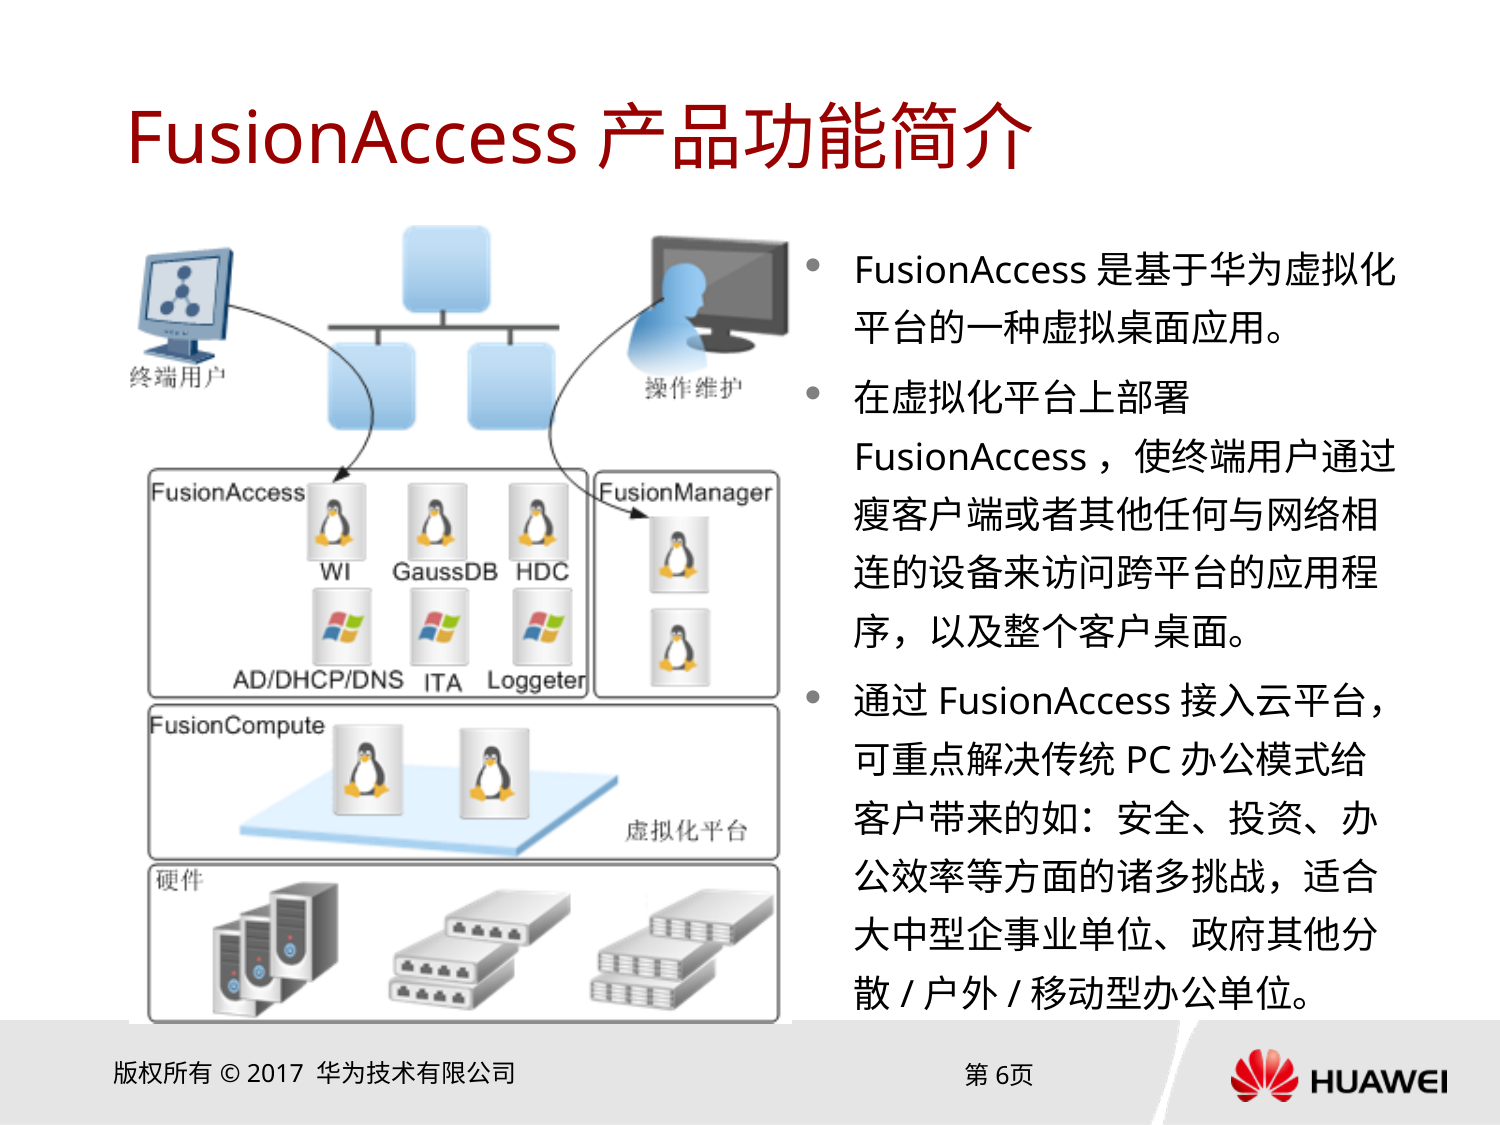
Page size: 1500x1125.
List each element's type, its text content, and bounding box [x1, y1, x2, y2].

title FusionAccess产品功能简介 [111, 63, 1412, 207]
list FusionAccess是基于华为虚拟化平台的一种虚拟桌面应用。 在虚拟化平台上部署FusionAccess，使终端用户通过瘦客户端或者其他任何与网络相连的设备来访问跨平台的应用程序，以及整个客户桌面。 通过FusionAccess接入云平台，可重点解决传统PC办公模式给客户带来的如：安全、投资、办公效率等方面的诸多挑战，适合大中型企事业单位、政府其他分散/户外/移动型办公单位。 [794, 225, 1412, 870]
picture [0, 225, 1500, 1125]
